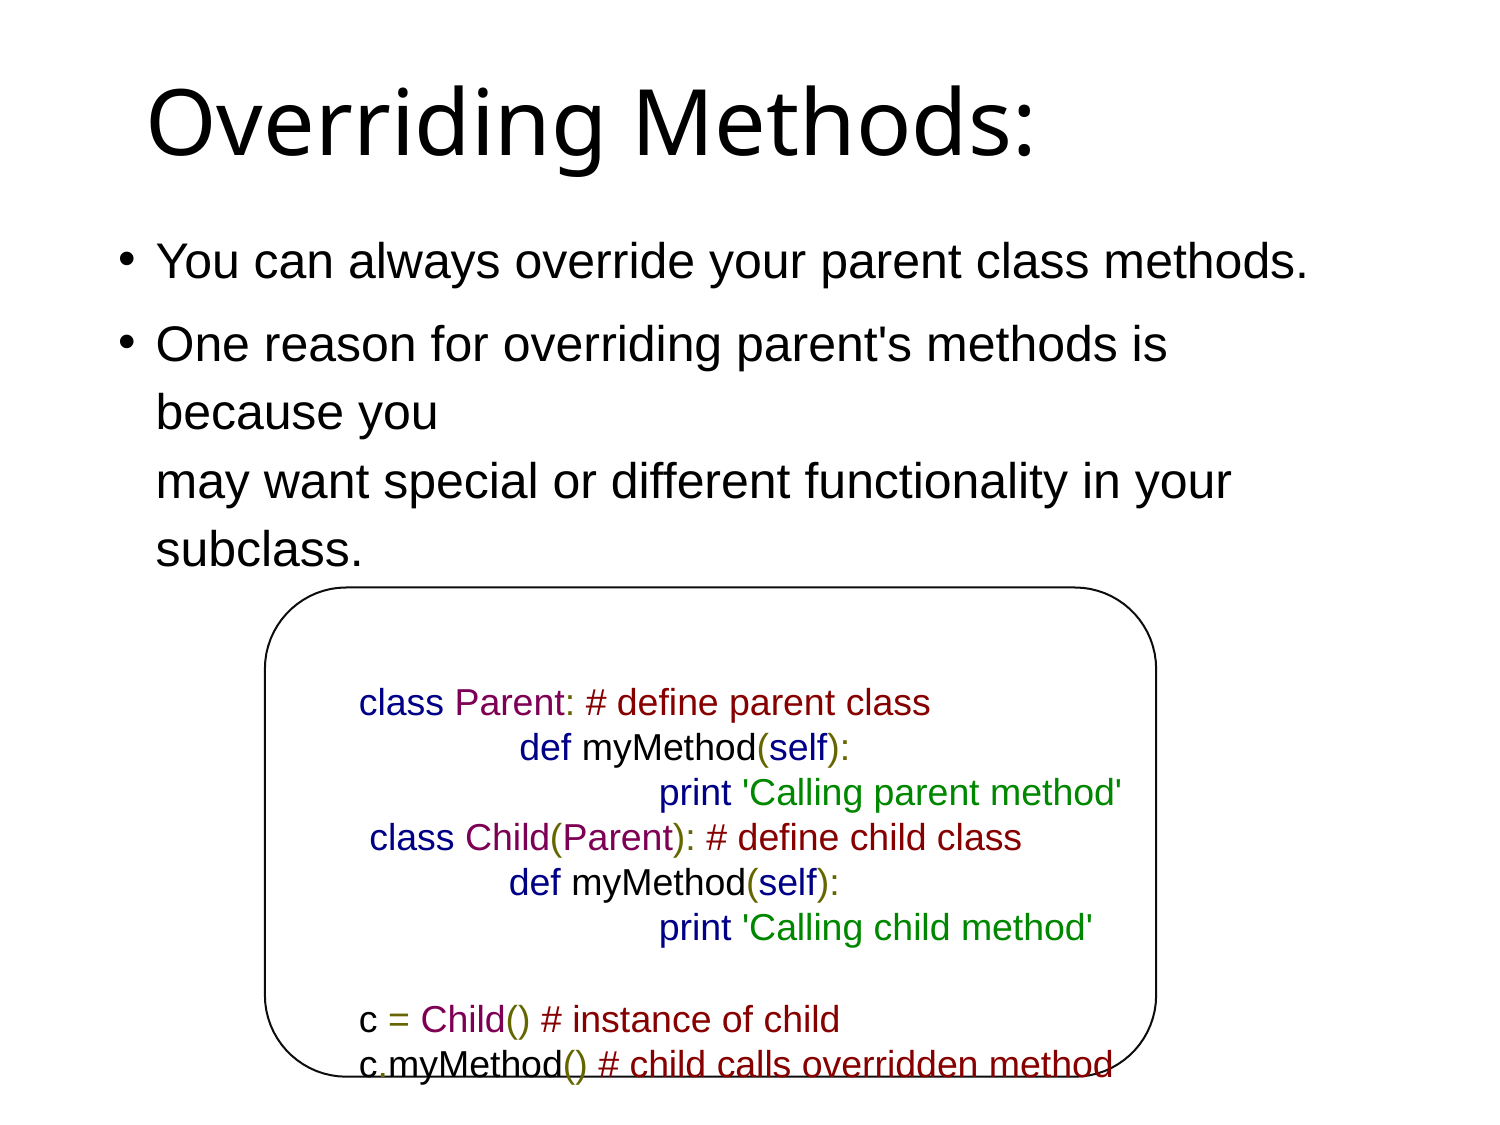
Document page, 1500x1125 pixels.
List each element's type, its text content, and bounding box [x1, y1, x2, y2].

text_box [264, 927, 1157, 1077]
text_box You can always override your parent class methods. One reason for overriding parent's methods is because you may want special or different functionality in your subclass. class Parent: # define parent class def myMethod(self): print 'Calling parent method' class Child(Parent): # define child class def myMethod(self): print 'Calling child method' c = Child() # instance of child c.myMethod() # child calls overridden method [116, 211, 1360, 927]
title Overriding Methods: [143, 61, 1169, 176]
